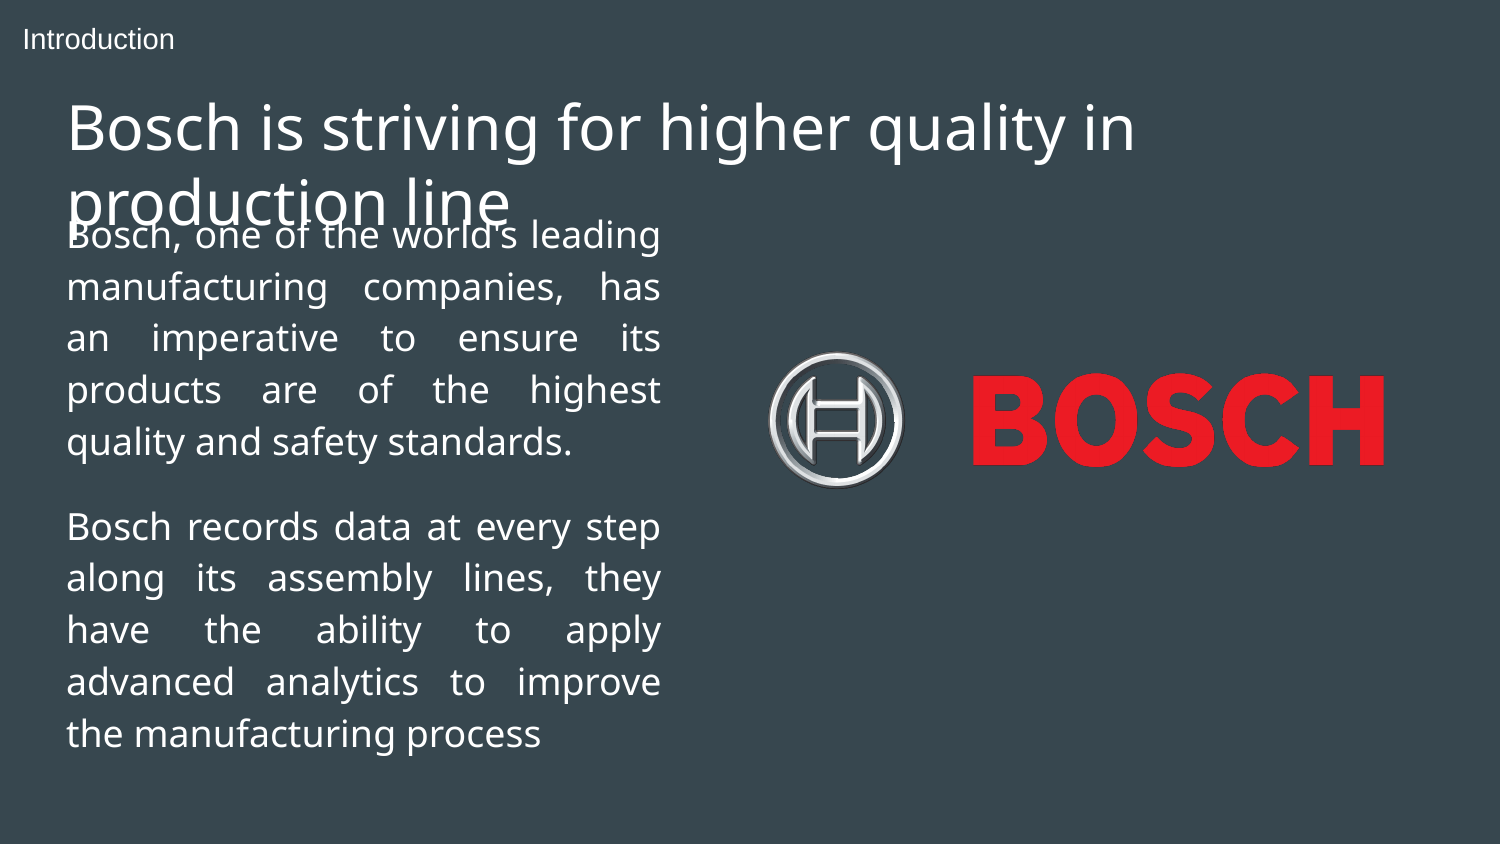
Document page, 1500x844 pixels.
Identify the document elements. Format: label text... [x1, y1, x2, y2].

list Bosch, one of the world's leading manufacturing companies, has an imperative to ensure its products are of the highest quality and safety standards. Bosch records data at every step along its assembly lines, they have the ability to apply advanced analytics to improve the manufacturing process [51, 189, 677, 750]
picture [762, 347, 1389, 497]
title Bosch is striving for higher quality in production line [51, 72, 1449, 167]
text_box Introduction [7, 5, 382, 48]
